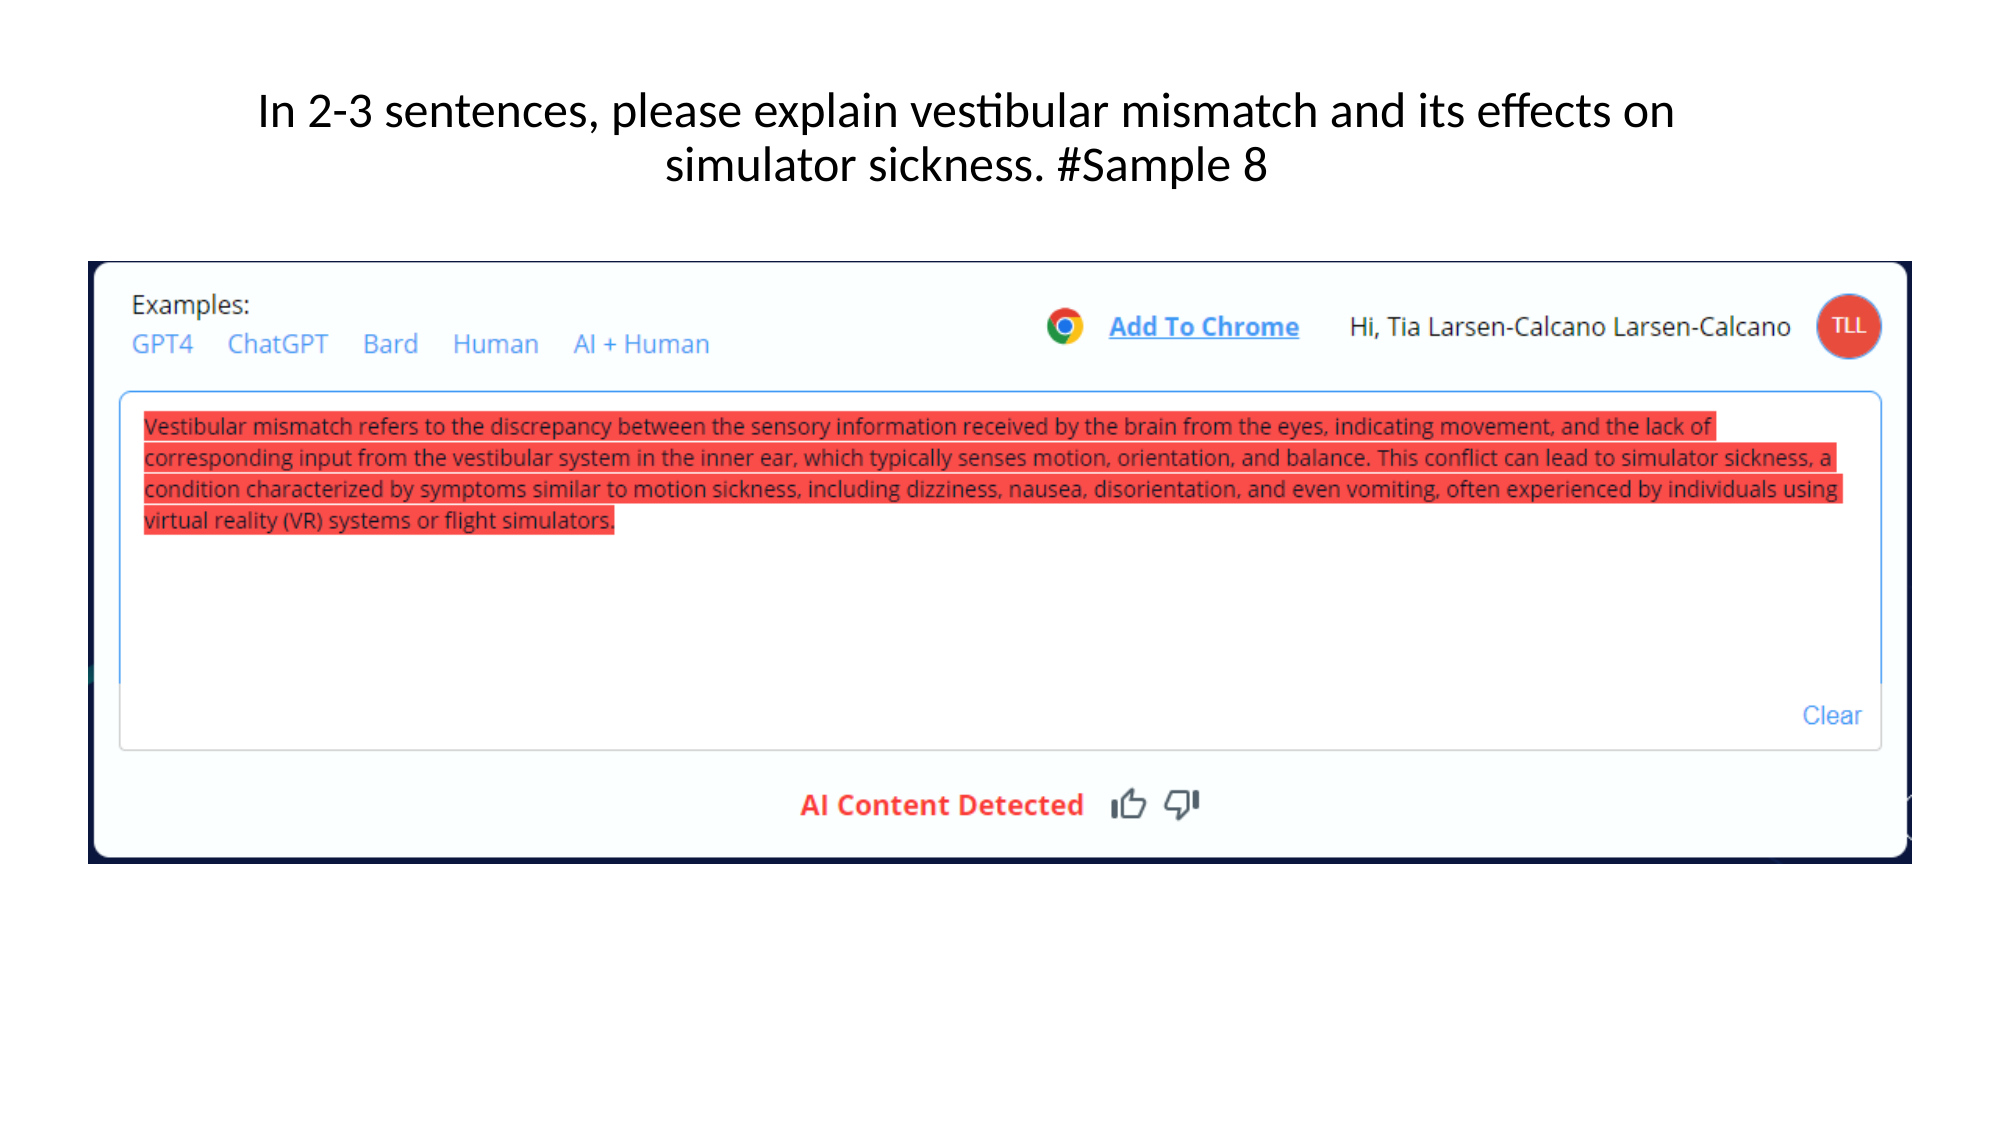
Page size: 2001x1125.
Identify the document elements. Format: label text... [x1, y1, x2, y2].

picture [88, 261, 1912, 864]
subtitle In 2-3 sentences, please explain vestibular mismatch and its effects on simulator sickness. #Sample 8 [216, 76, 1717, 234]
